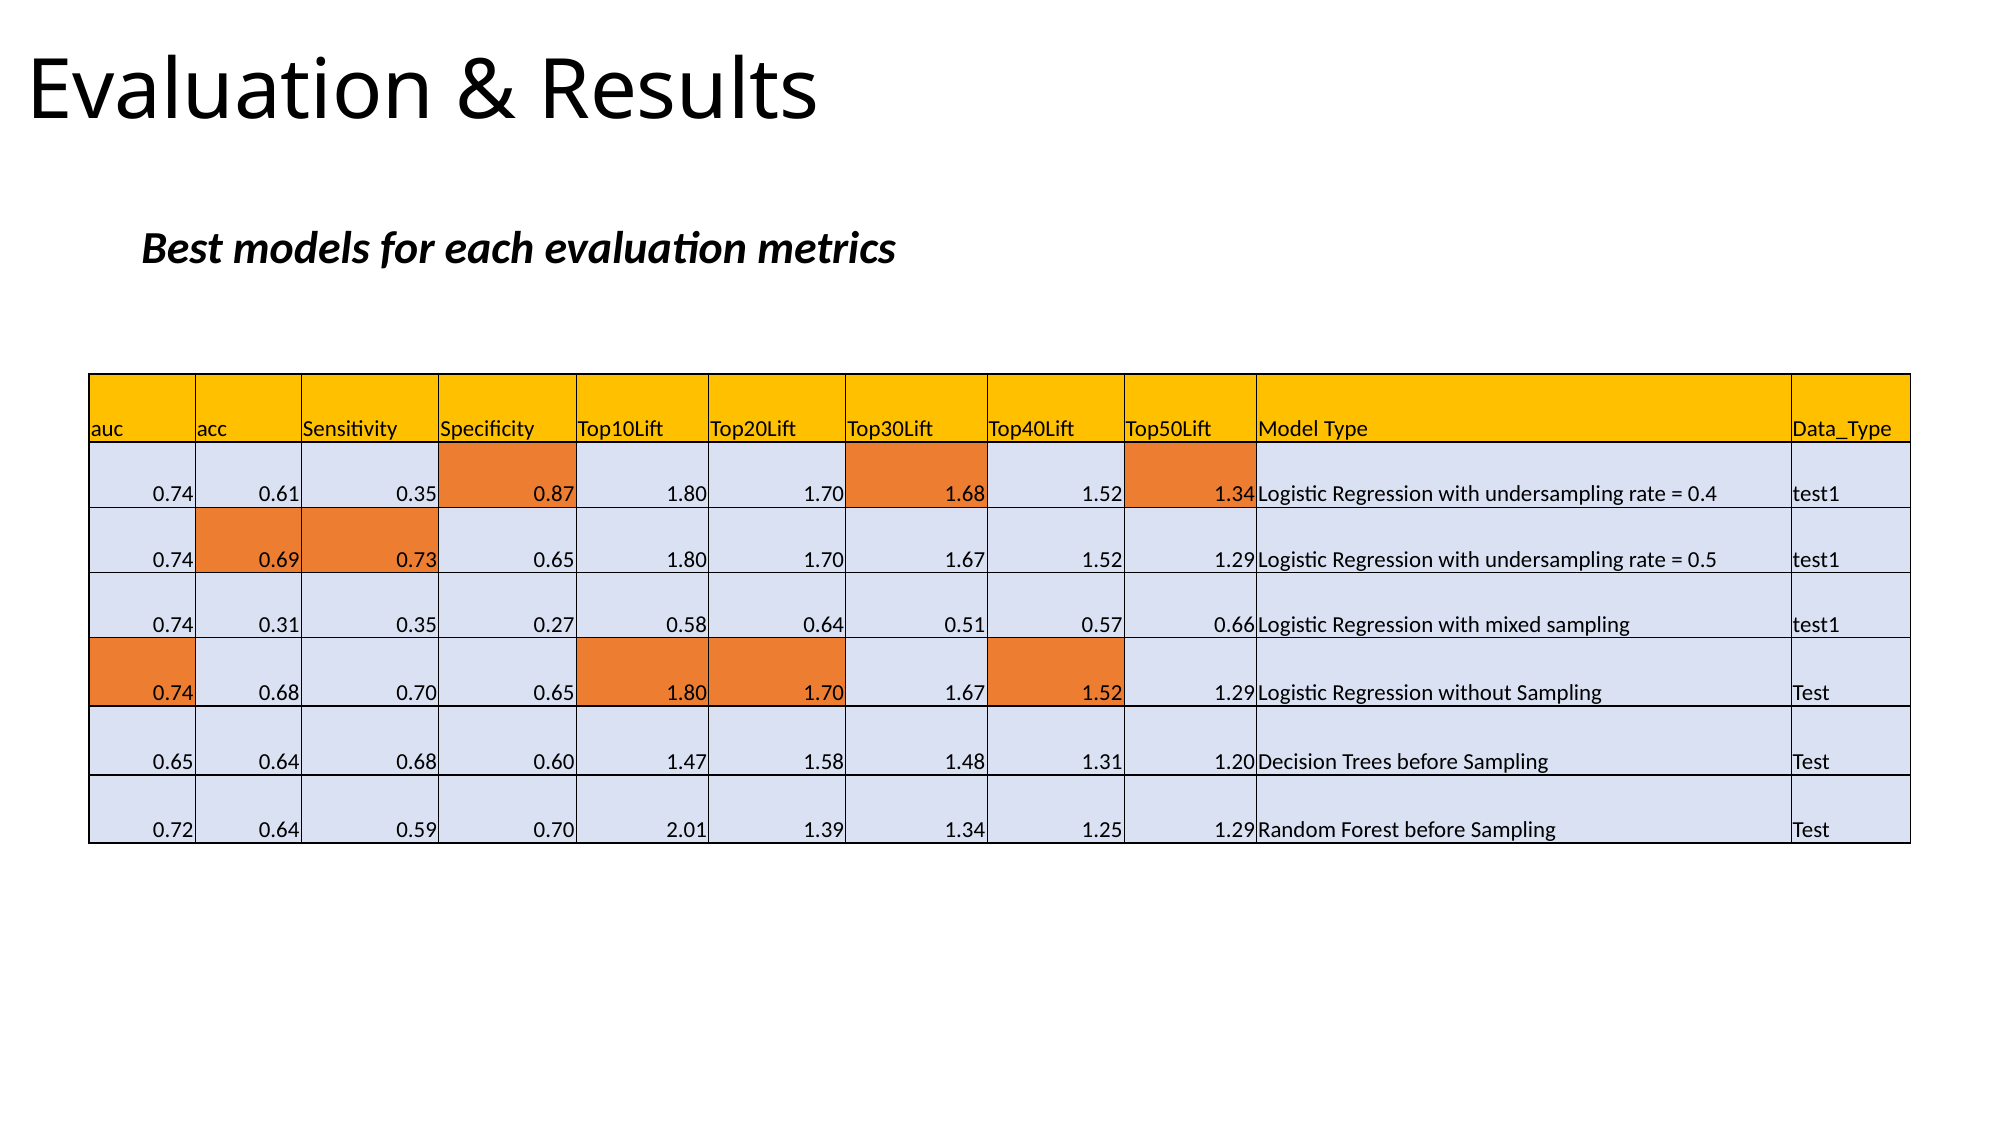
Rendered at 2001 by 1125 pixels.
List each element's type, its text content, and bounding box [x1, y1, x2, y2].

text_box Best models for each evaluation metrics [126, 210, 912, 281]
table_cell 0.74 [90, 443, 195, 507]
table_cell 1.80 [577, 443, 708, 507]
table_header Sensitivity [302, 375, 438, 441]
table_cell Random Forest before Sampling [1257, 776, 1791, 842]
table_cell 1.67 [846, 508, 987, 572]
table_cell 1.67 [846, 638, 987, 705]
table_cell 1.48 [846, 707, 987, 774]
table_cell 2.01 [577, 776, 708, 842]
table_cell Logistic Regression with undersampling rate = 0.5 [1257, 508, 1791, 572]
table_cell 1.70 [709, 443, 845, 507]
table_cell 0.64 [196, 776, 301, 842]
table_cell 0.51 [846, 573, 987, 637]
table_cell 1.25 [988, 776, 1124, 842]
table_cell Test [1792, 638, 1910, 705]
table_cell 0.74 [90, 508, 195, 572]
table_cell 0.69 [196, 508, 301, 572]
table_cell 0.68 [196, 638, 301, 705]
table_cell 0.27 [439, 573, 576, 637]
table_cell 1.52 [988, 443, 1124, 507]
title Evaluation & Results [10, 0, 1736, 201]
table_header Top20Lift [709, 375, 845, 441]
table_cell test1 [1792, 508, 1910, 572]
table_header Top40Lift [988, 375, 1124, 441]
table_cell 0.68 [302, 707, 438, 774]
table_cell 0.65 [90, 707, 195, 774]
table_cell 0.87 [439, 443, 576, 507]
table_cell Test [1792, 776, 1910, 842]
table_cell 1.68 [846, 443, 987, 507]
table_cell 1.34 [1125, 443, 1256, 507]
table_cell test1 [1792, 443, 1910, 507]
table_header Top30Lift [846, 375, 987, 441]
table_cell 0.60 [439, 707, 576, 774]
table_cell 0.72 [90, 776, 195, 842]
table_header Top10Lift [577, 375, 708, 441]
table_cell 1.29 [1125, 638, 1256, 705]
table_cell 1.39 [709, 776, 845, 842]
table_cell 0.35 [302, 573, 438, 637]
table_cell 1.34 [846, 776, 987, 842]
table_cell 1.80 [577, 508, 708, 572]
table_cell test1 [1792, 573, 1910, 637]
table_cell Logistic Regression without Sampling [1257, 638, 1791, 705]
table_cell 0.66 [1125, 573, 1256, 637]
table_cell 1.31 [988, 707, 1124, 774]
table_cell 1.29 [1125, 508, 1256, 572]
table_header acc [196, 375, 301, 441]
table_header Top50Lift [1125, 375, 1256, 441]
table_header Model Type [1257, 375, 1791, 441]
table_cell Logistic Regression with undersampling rate = 0.4 [1257, 443, 1791, 507]
table_cell 0.61 [196, 443, 301, 507]
table_cell 0.70 [302, 638, 438, 705]
table_cell 1.52 [988, 508, 1124, 572]
table_cell 1.52 [988, 638, 1124, 705]
table_cell 1.80 [577, 638, 708, 705]
table_cell 0.57 [988, 573, 1124, 637]
table_cell Test [1792, 707, 1910, 774]
table_cell 0.59 [302, 776, 438, 842]
table_cell 0.65 [439, 638, 576, 705]
table_cell 1.70 [709, 638, 845, 705]
table_cell 0.70 [439, 776, 576, 842]
table_cell Logistic Regression with mixed sampling [1257, 573, 1791, 637]
table_cell 0.35 [302, 443, 438, 507]
table_cell 1.20 [1125, 707, 1256, 774]
table_cell 1.29 [1125, 776, 1256, 842]
table_cell 1.58 [709, 707, 845, 774]
table_cell 0.58 [577, 573, 708, 637]
table_cell 1.70 [709, 508, 845, 572]
table_cell 0.64 [196, 707, 301, 774]
table_cell 0.74 [90, 638, 195, 705]
table_cell Decision Trees before Sampling [1257, 707, 1791, 774]
table_cell 0.73 [302, 508, 438, 572]
table_header Specificity [439, 375, 576, 441]
table_cell 0.64 [709, 573, 845, 637]
table_cell 1.47 [577, 707, 708, 774]
table_cell 0.65 [439, 508, 576, 572]
table_header auc [90, 375, 195, 441]
table_header Data_Type [1792, 375, 1910, 441]
table_cell 0.31 [196, 573, 301, 637]
table_cell 0.74 [90, 573, 195, 637]
